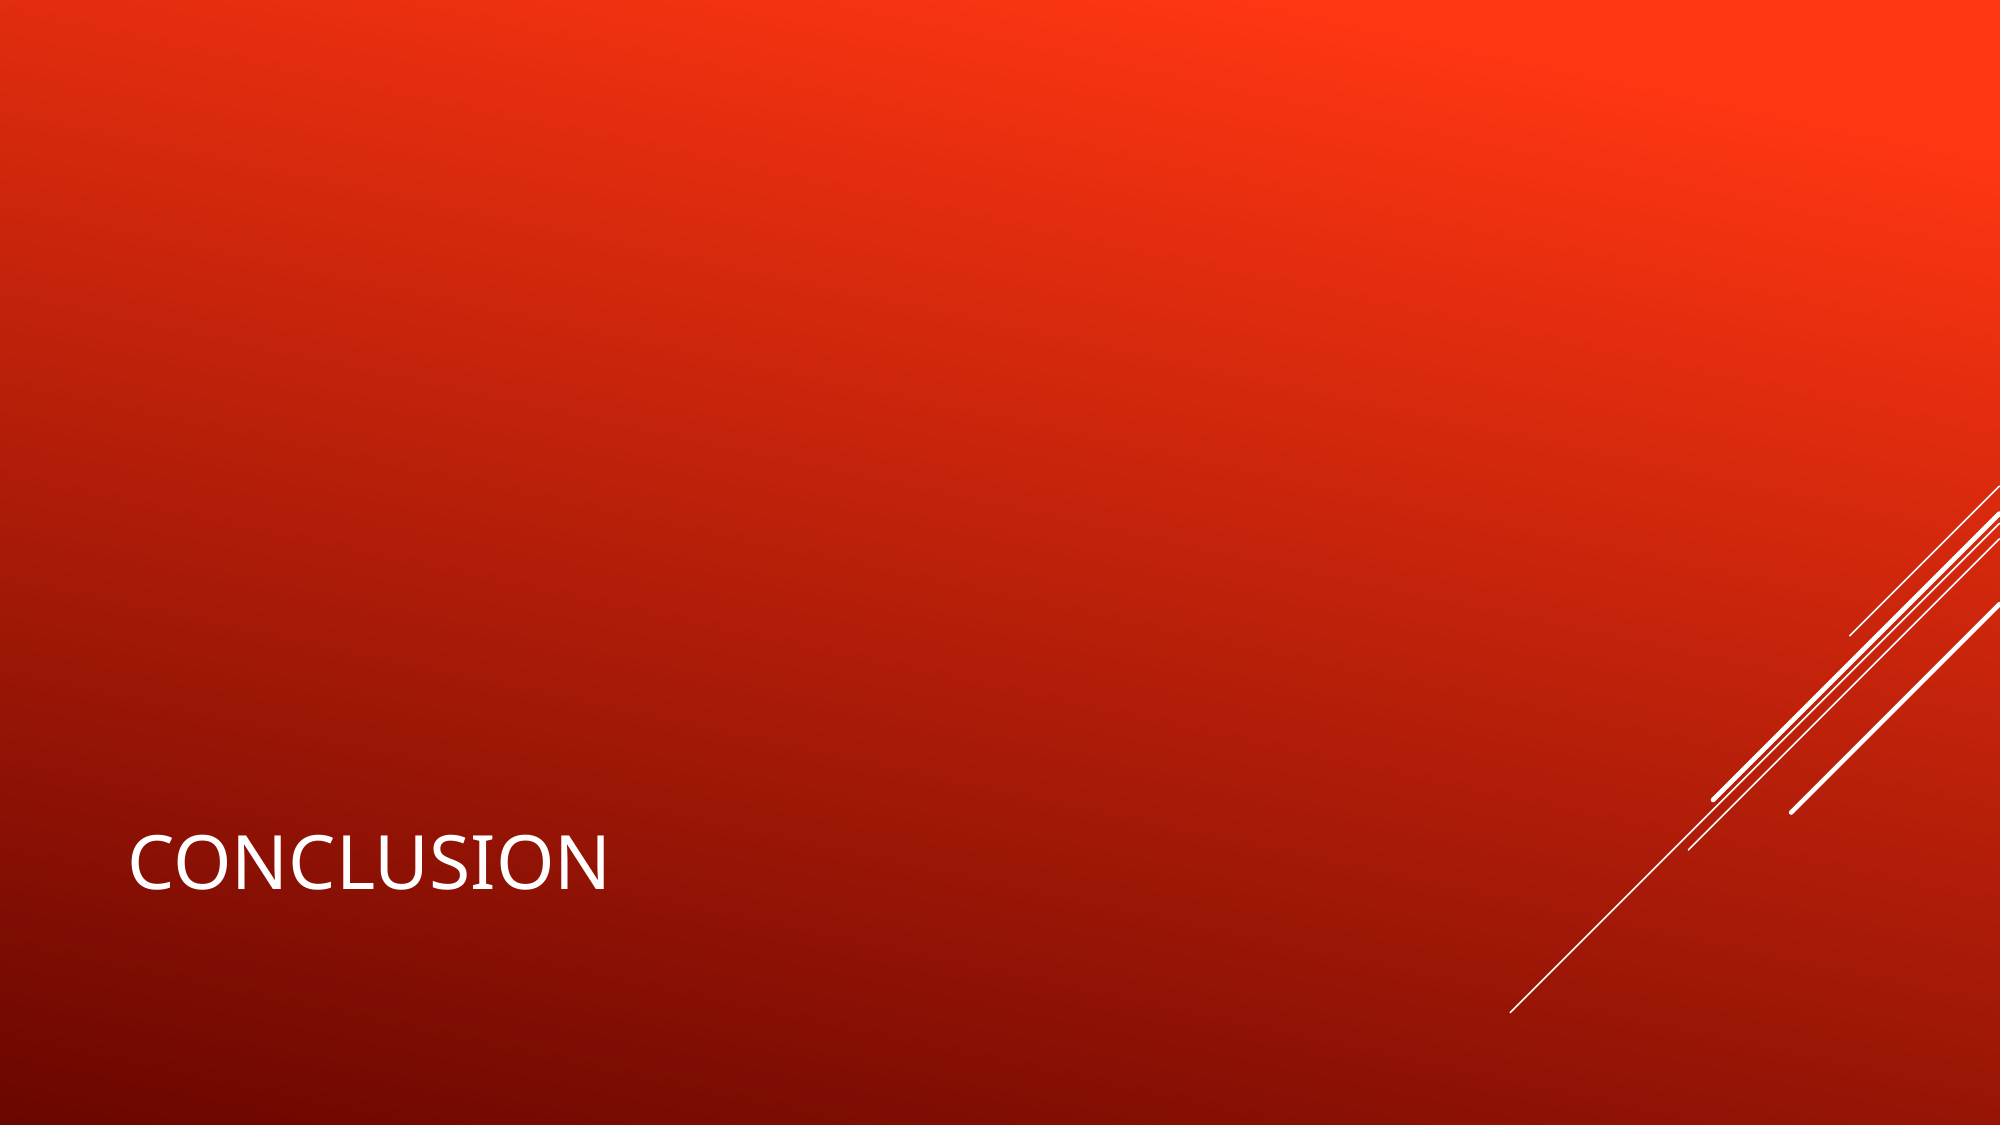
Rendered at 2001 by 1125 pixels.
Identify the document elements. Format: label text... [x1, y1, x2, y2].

title conclusion [112, 736, 1513, 984]
